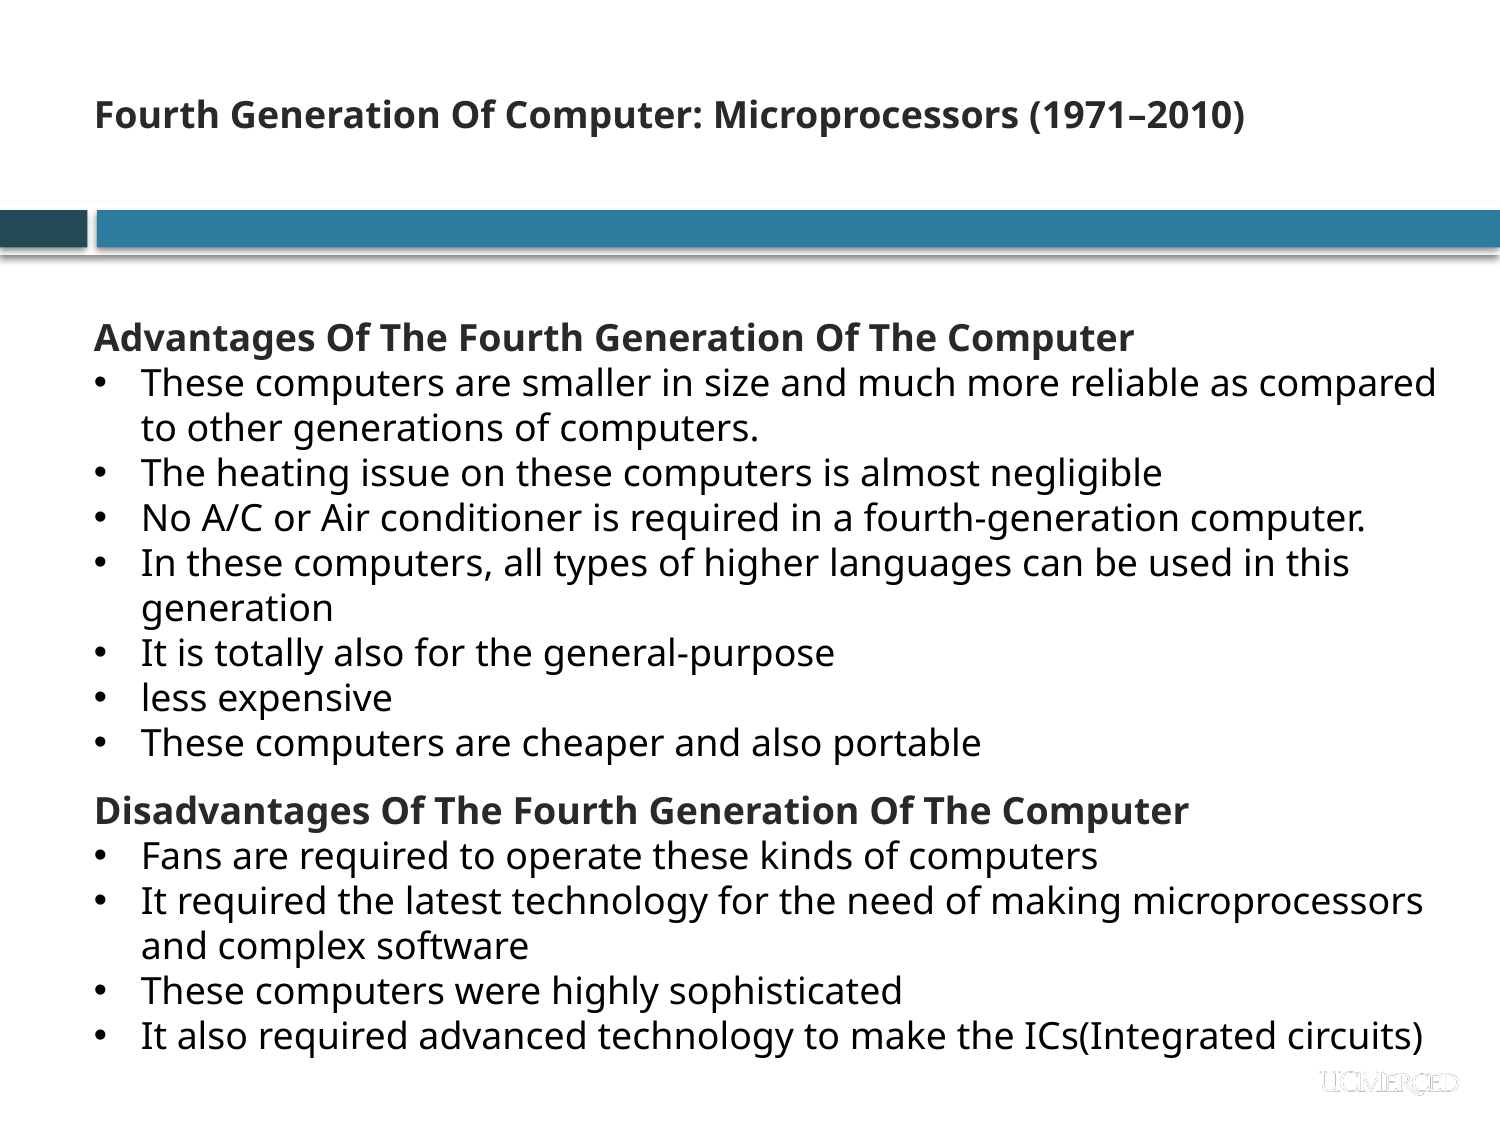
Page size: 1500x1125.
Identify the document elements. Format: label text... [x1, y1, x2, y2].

text_box Advantages Of The Fourth Generation Of The Computer These computers are smaller in size and much more reliable as compared to other generations of computers. The heating issue on these computers is almost negligible No A/C or Air conditioner is required in a fourth-generation computer. In these computers, all types of higher languages can be used in this generation It is totally also for the general-purpose less expensive These computers are cheaper and also portable Disadvantages Of The Fourth Generation Of The Computer Fans are required to operate these kinds of computers It required the latest technology for the need of making microprocessors and complex software These computers were highly sophisticated It also required advanced technology to make the ICs(Integrated circuits) [79, 284, 1472, 1065]
text_box Fourth Generation Of Computer: Microprocessors (1971–2010) [79, 84, 1472, 144]
